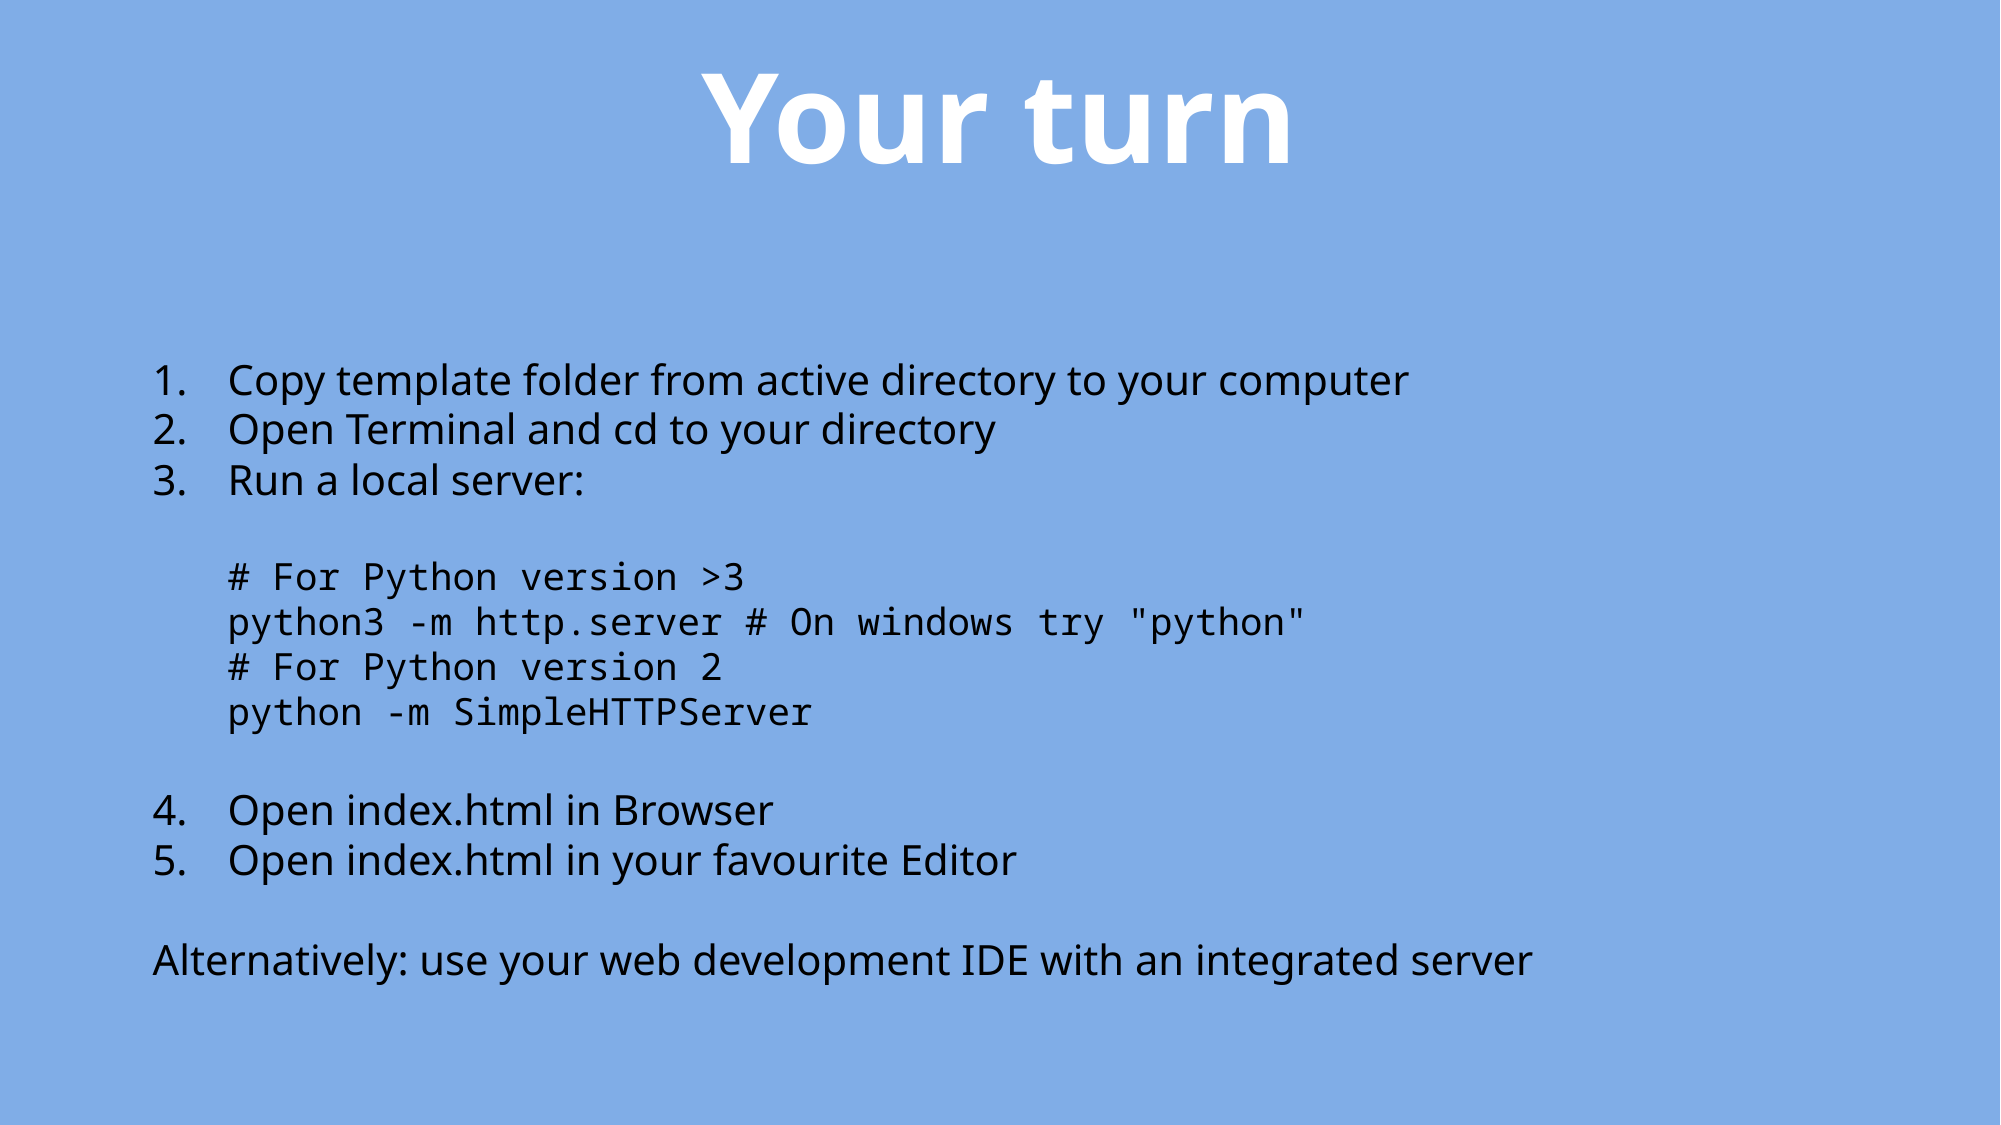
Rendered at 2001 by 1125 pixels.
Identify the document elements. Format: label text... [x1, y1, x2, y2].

text_box Copy template folder from active directory to your computer Open Terminal and cd to your directory Run a local server: # For Python version >3 python3 -m http.server # On windows try "python" # For Python version 2 python -m SimpleHTTPServer Open index.html in Browser Open index.html in your favourite Editor Alternatively: use your web development IDE with an integrated server [137, 345, 1776, 991]
text_box Your turn [0, 31, 2000, 197]
